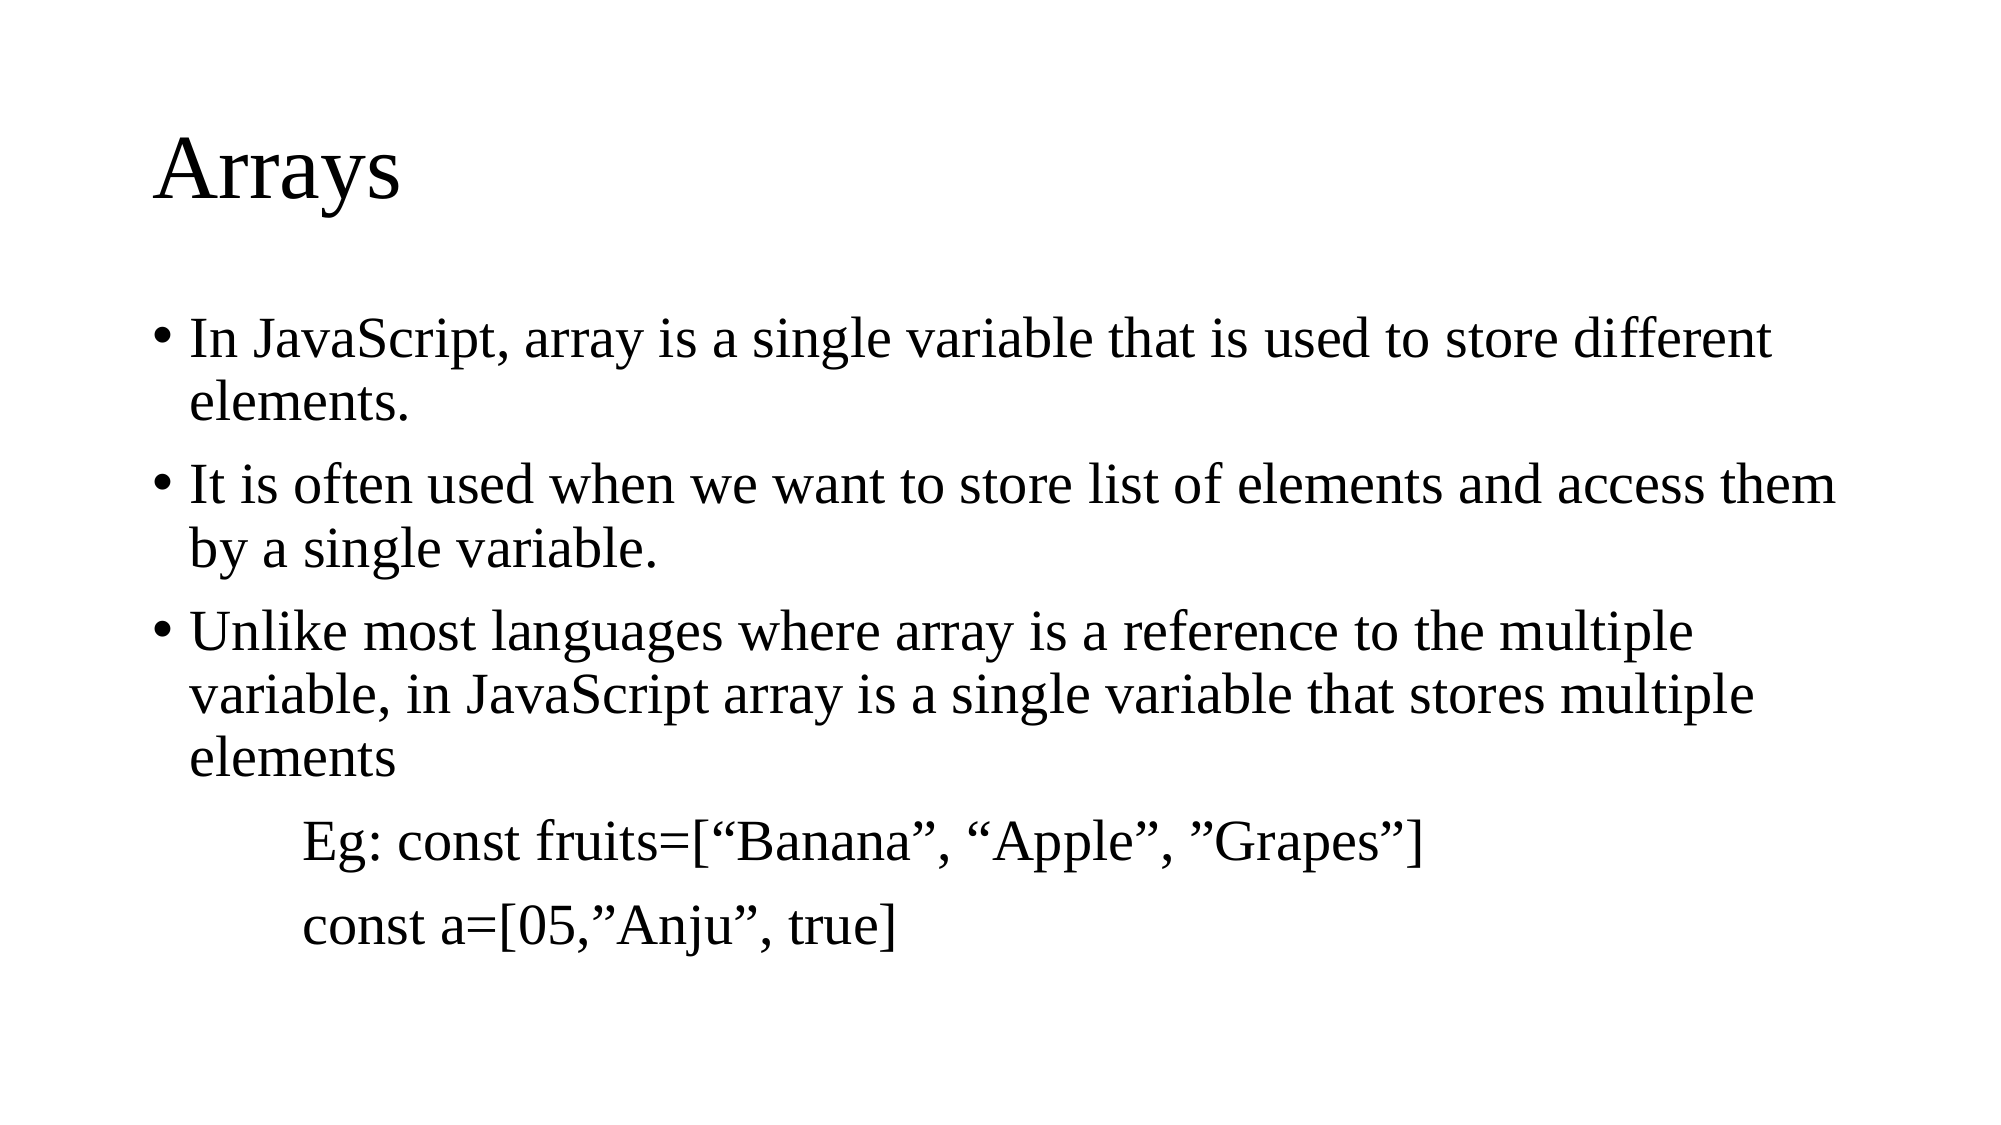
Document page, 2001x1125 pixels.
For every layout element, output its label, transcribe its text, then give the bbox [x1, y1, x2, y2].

title Arrays [137, 59, 1863, 278]
list In JavaScript, array is a single variable that is used to store different elements. It is often used when we want to store list of elements and access them by a single variable. Unlike most languages where array is a reference to the multiple variable, in JavaScript array is a single variable that stores multiple elements Eg: const fruits=[“Banana”, “Apple”, ”Grapes”] const a=[05,”Anju”, true] [137, 299, 1863, 1014]
